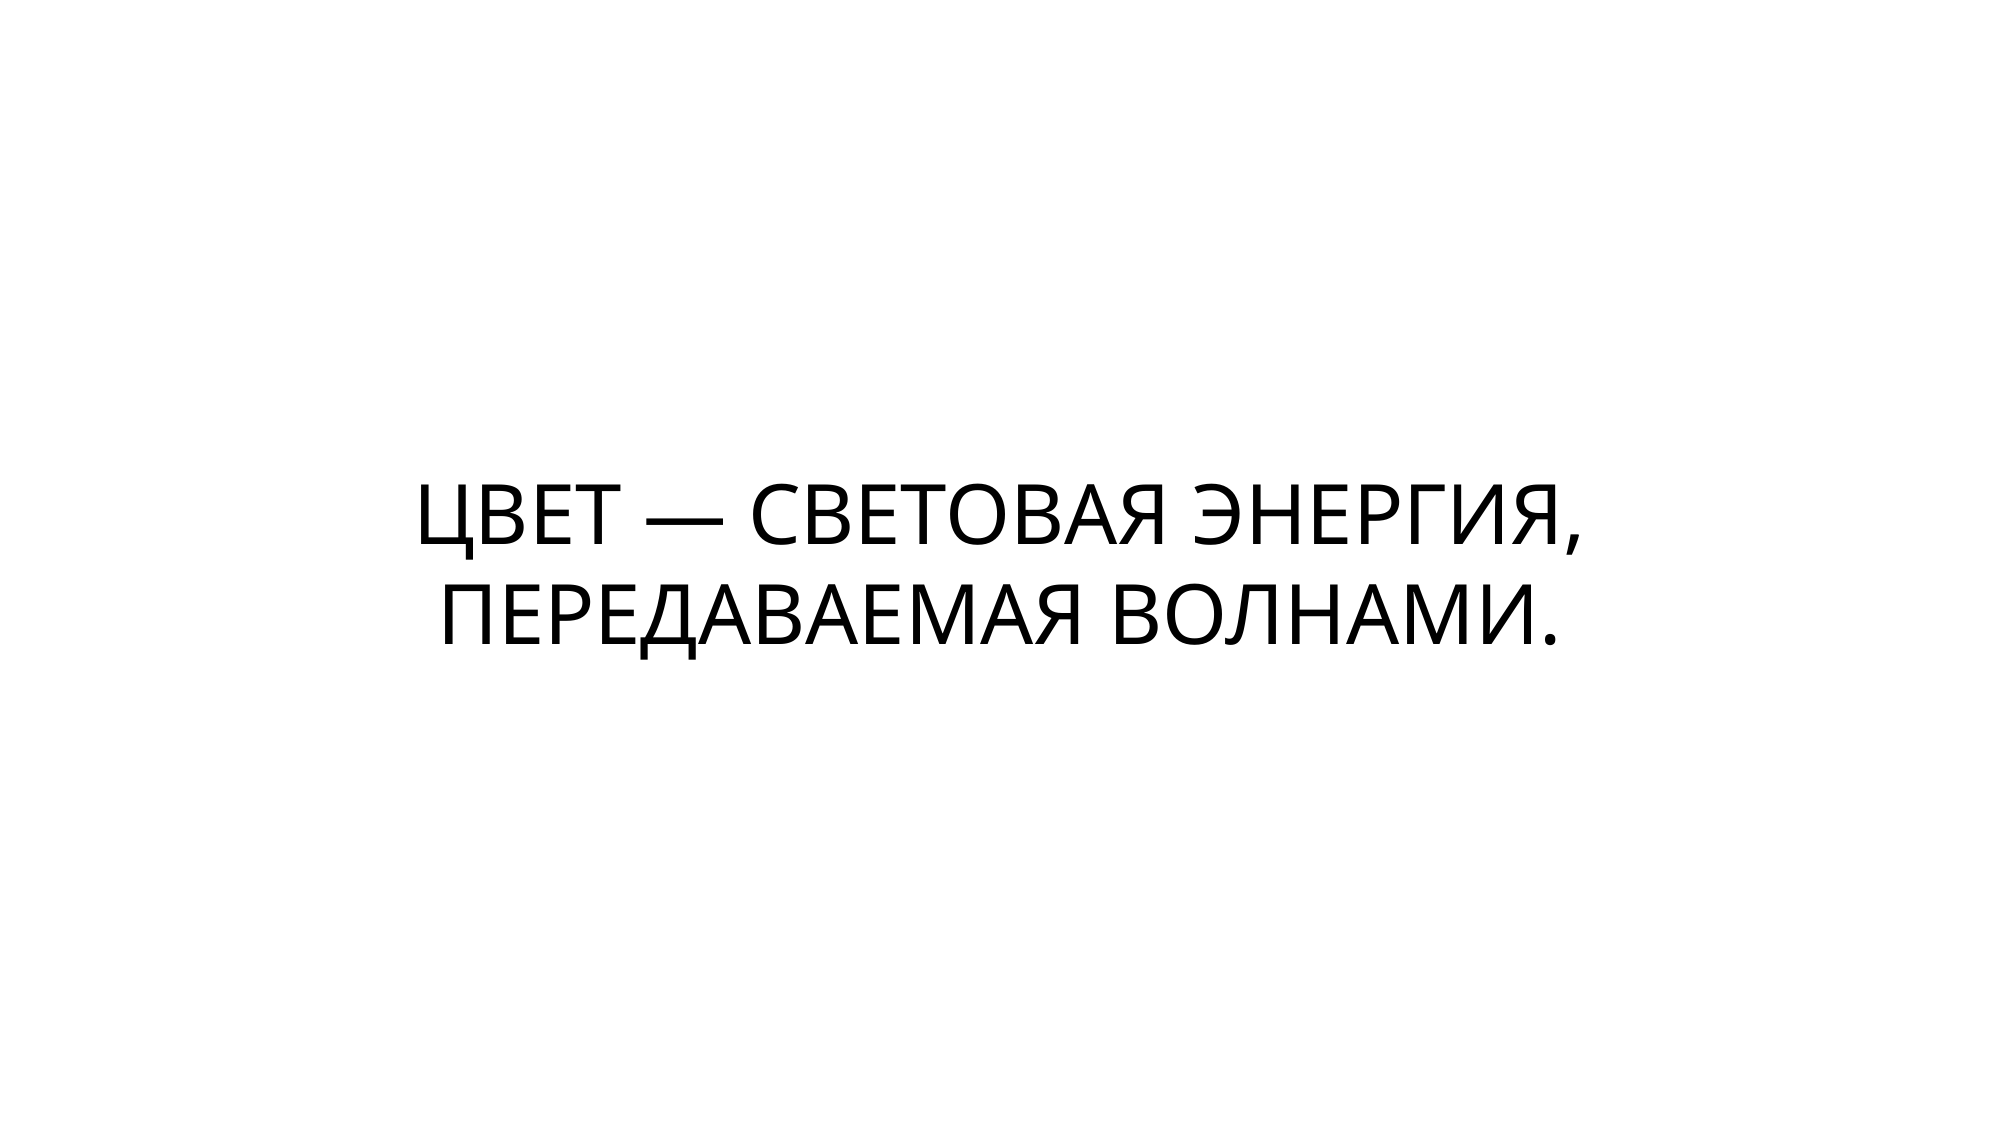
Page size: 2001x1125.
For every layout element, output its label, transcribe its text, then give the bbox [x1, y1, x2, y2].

text_box ЦВЕТ — СВЕТОВАЯ ЭНЕРГИЯ, ПЕРЕДАВАЕМАЯ ВОЛНАМИ. [222, 453, 1778, 669]
